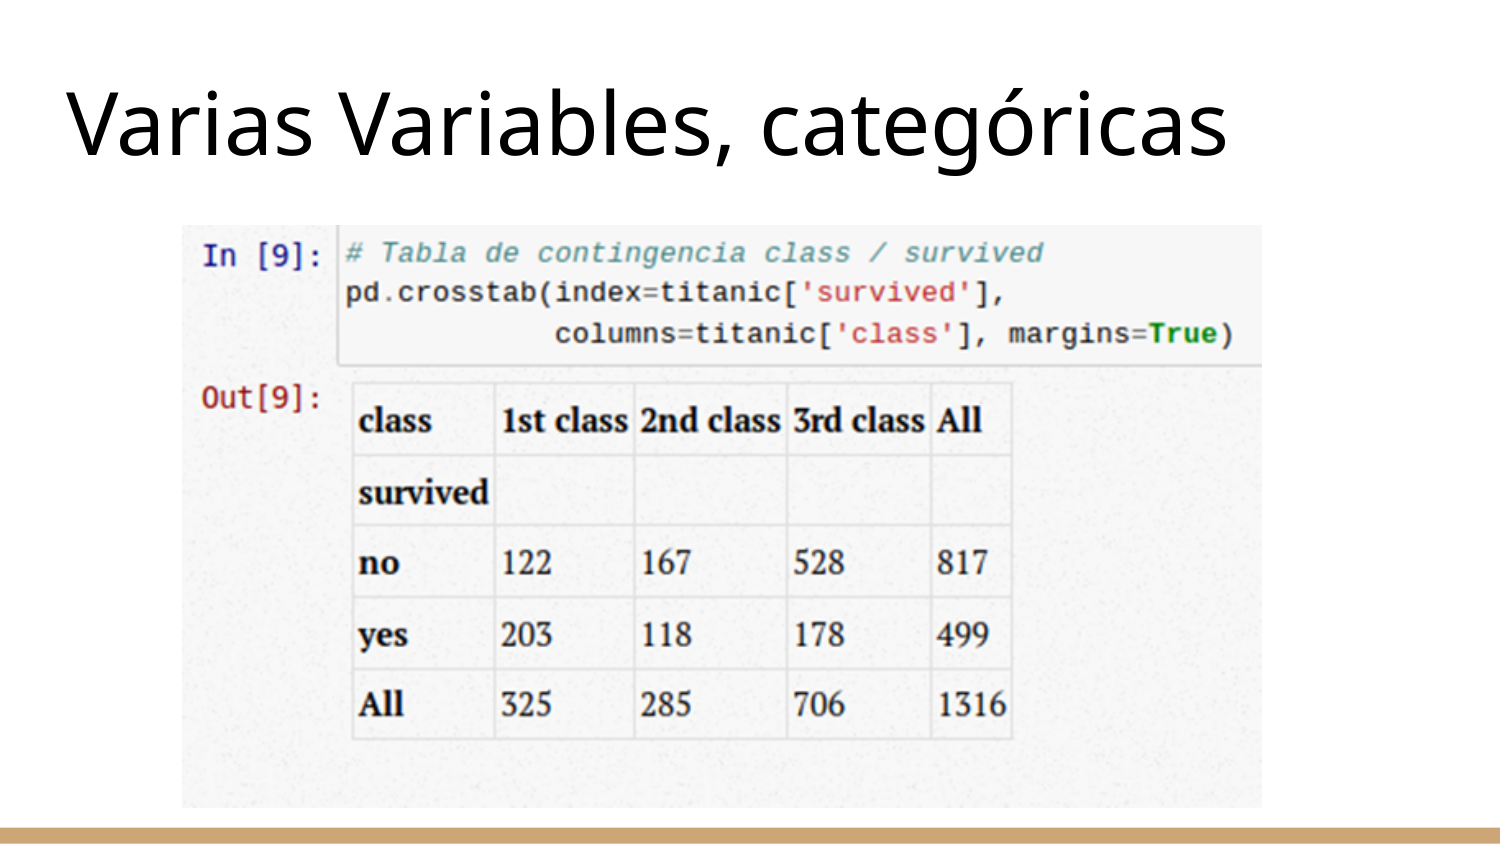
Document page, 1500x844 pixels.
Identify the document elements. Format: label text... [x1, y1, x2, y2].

title Varias Variables, categóricas [51, 51, 1449, 189]
picture [182, 225, 1262, 809]
